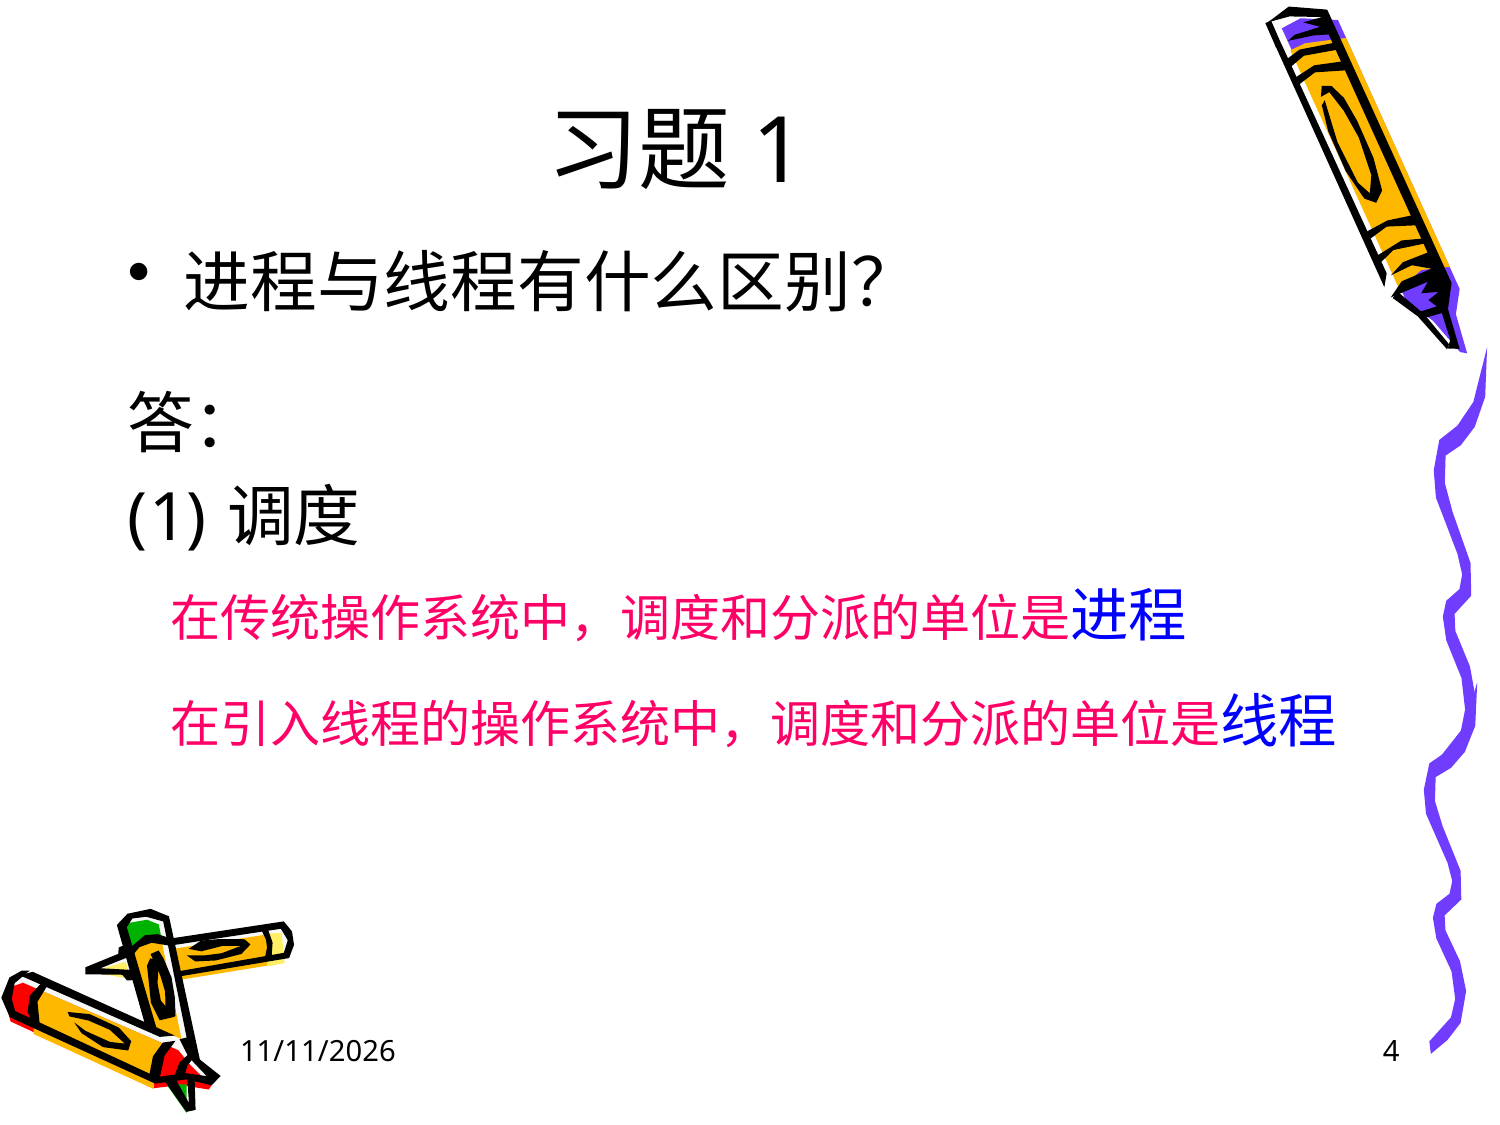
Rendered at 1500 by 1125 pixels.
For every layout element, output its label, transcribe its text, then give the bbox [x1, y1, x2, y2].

list 进程与线程有什么区别？ [112, 231, 1375, 350]
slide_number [225, 1025, 538, 1100]
text_box 在引入线程的操作系统中，调度和分派的单位是线程 [64, 668, 1376, 775]
slide_number 4 [1102, 1025, 1415, 1100]
text_box 在传统操作系统中，调度和分派的单位是进程 [64, 562, 1305, 668]
title 习题1 [112, 24, 1240, 208]
text_box 答： 调度 [112, 373, 1353, 575]
